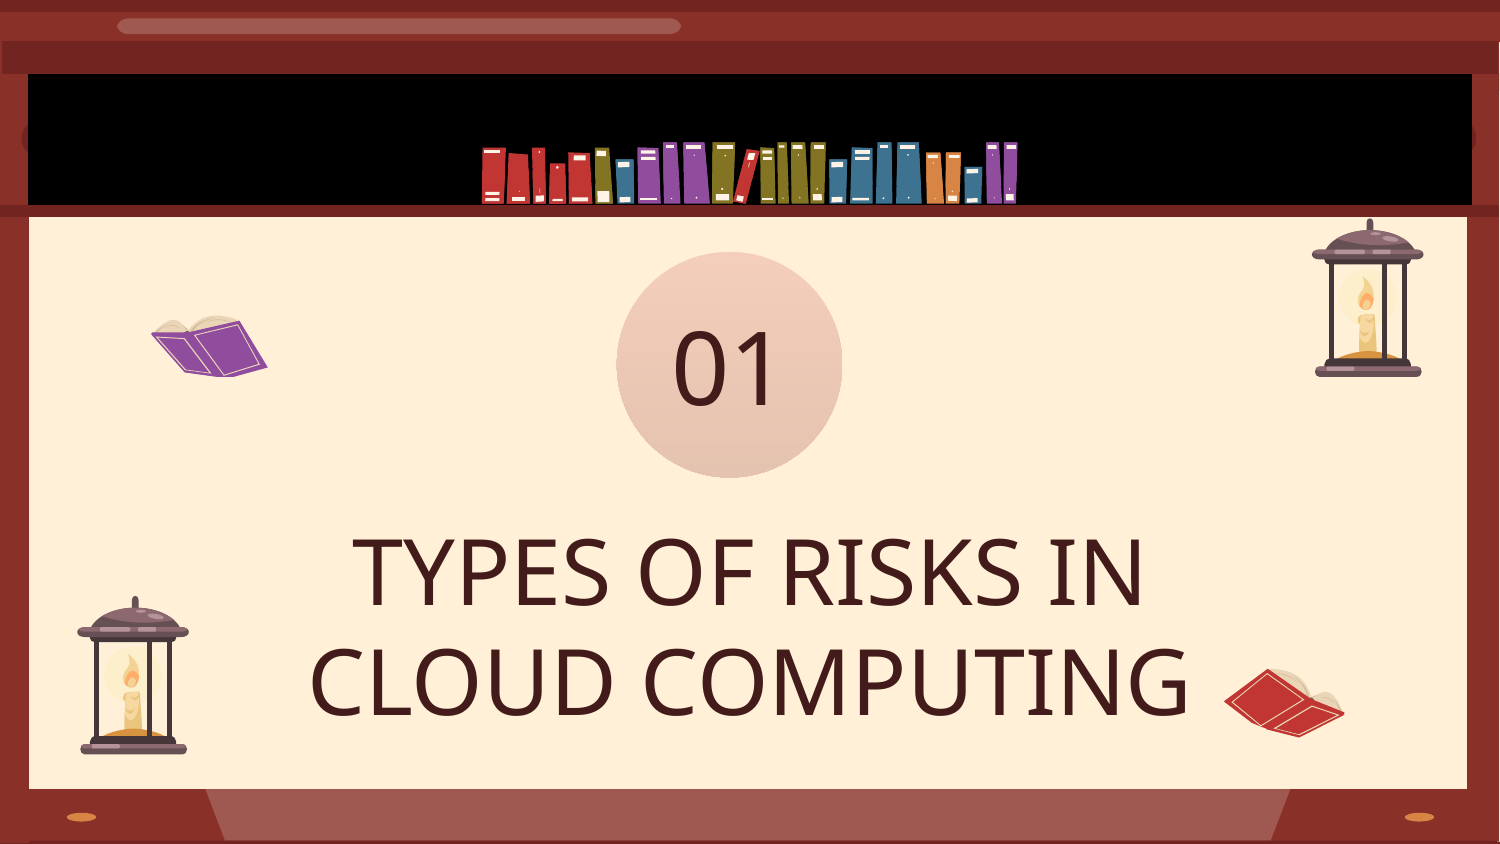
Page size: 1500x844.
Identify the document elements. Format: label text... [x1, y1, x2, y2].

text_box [1309, 218, 1427, 378]
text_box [151, 315, 269, 378]
title TYPES OF RISKS IN CLOUD COMPUTING [281, 526, 1219, 721]
title 01 [622, 300, 837, 430]
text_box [481, 141, 1018, 205]
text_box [1219, 656, 1350, 755]
text_box [616, 330, 622, 399]
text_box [74, 595, 192, 755]
text_box [637, 430, 822, 478]
text_box [837, 330, 843, 399]
text_box [0, 204, 1500, 217]
text_box [637, 251, 822, 300]
